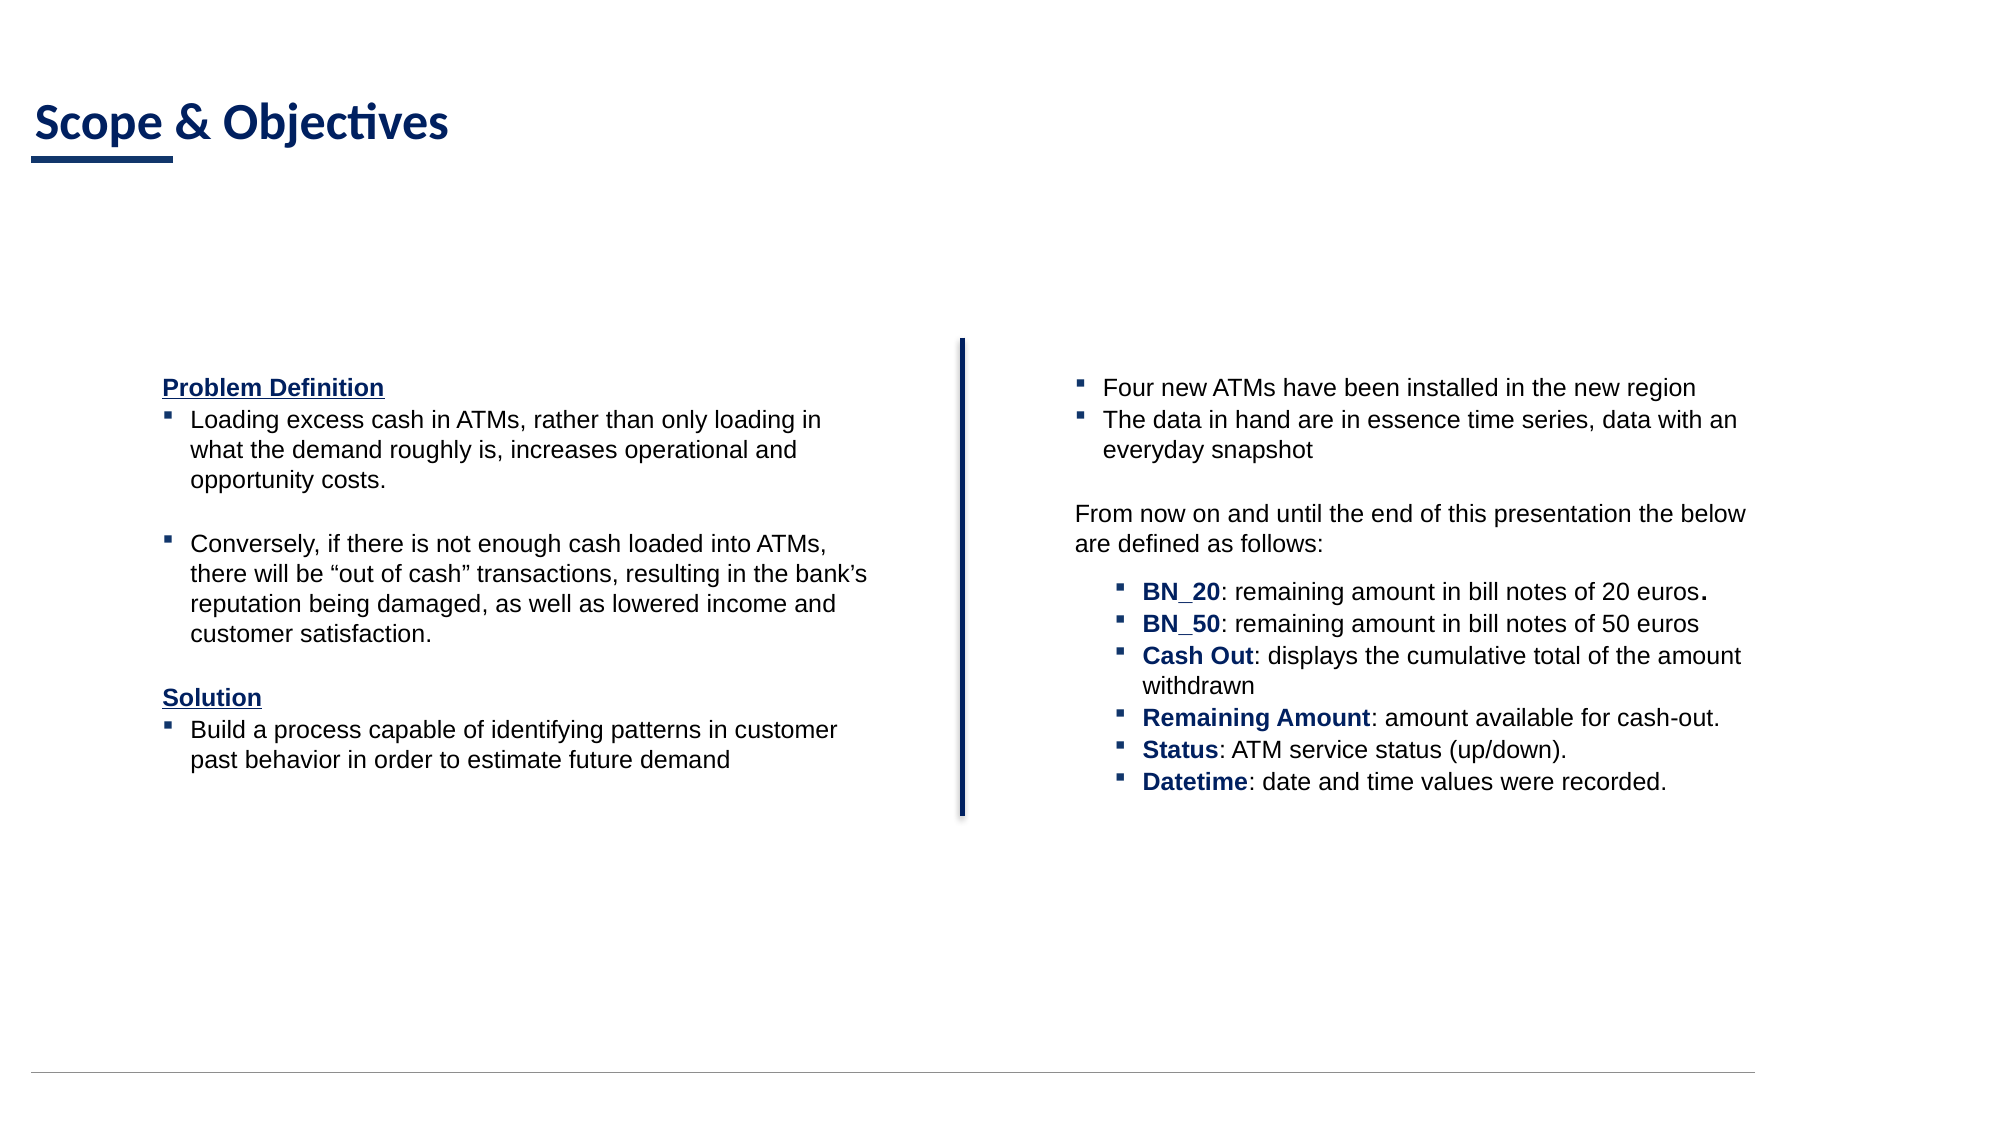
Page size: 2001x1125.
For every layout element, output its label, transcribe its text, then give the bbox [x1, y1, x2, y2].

text_box Scope & Objectives [28, 27, 1811, 150]
text_box Four new ATMs have been installed in the new region The data in hand are in essence time series, data with an everyday snapshot From now on and until the end of this presentation the below are defined as follows: [1062, 337, 1875, 558]
text_box BN_20: remaining amount in bill notes of 20 euros. BN_50: remaining amount in bill notes of 50 euros Cash Out: displays the cumulative total of the amount withdrawn Remaining Amount: amount available for cash-out. Status: ATM service status (up/down). Datetime: date and time values were recorded. [1087, 567, 1938, 803]
text_box Problem Definition Loading excess cash in ATMs, rather than only loading in what the demand roughly is, increases operational and opportunity costs. Conversely, if there is not enough cash loaded into ATMs, there will be “out of cash” transactions, resulting in the bank’s reputation being damaged, as well as lowered income and customer satisfaction. Solution Build a process capable of identifying patterns in customer past behavior in order to estimate future demand [149, 337, 959, 774]
